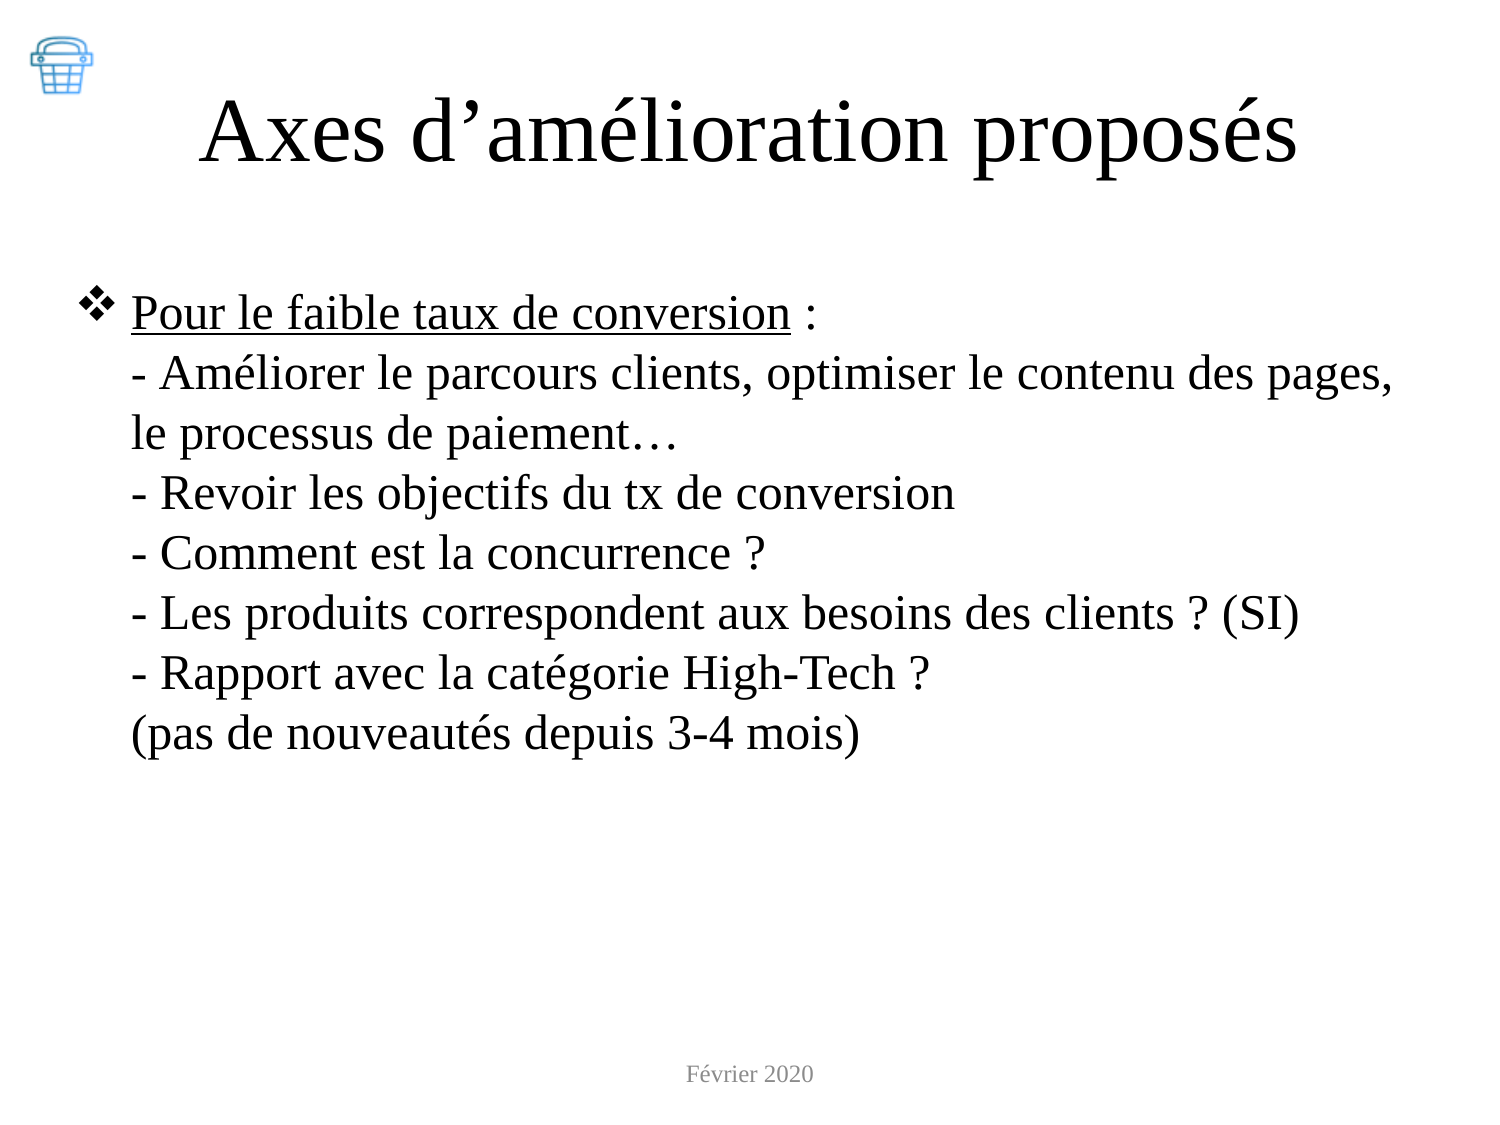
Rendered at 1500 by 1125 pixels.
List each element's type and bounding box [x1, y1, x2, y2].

picture [17, 30, 103, 108]
list [4, 1, 1500, 1125]
